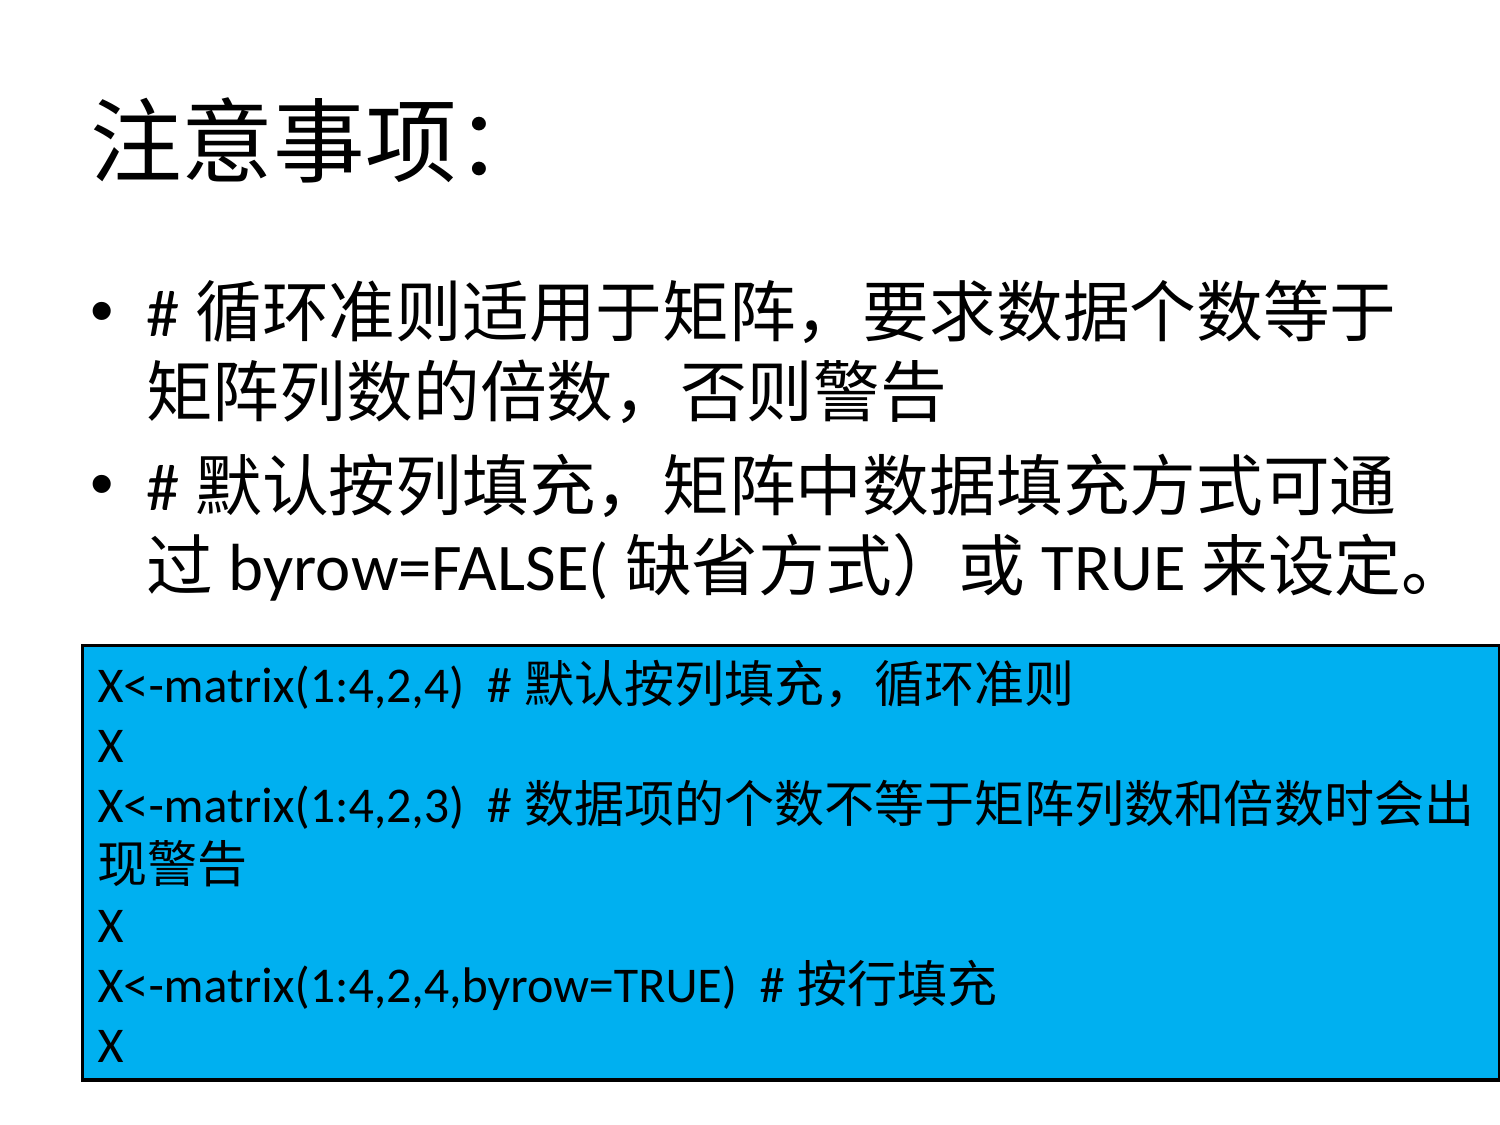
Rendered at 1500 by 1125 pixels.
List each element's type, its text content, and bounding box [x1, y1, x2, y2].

title 注意事项： [75, 45, 1425, 233]
text_box X<-matrix(1:4,2,4) #默认按列填充，循环准则 X X<-matrix(1:4,2,3) #数据项的个数不等于矩阵列数和倍数时会出现警告 X X<-matrix(1:4,2,4,byrow=TRUE) #按行填充 X [82, 645, 1500, 1081]
list #循环准则适用于矩阵，要求数据个数等于矩阵列数的倍数，否则警告 #默认按列填充，矩阵中数据填充方式可通过byrow=FALSE(缺省方式）或TRUE来设定。 [75, 262, 1425, 1005]
